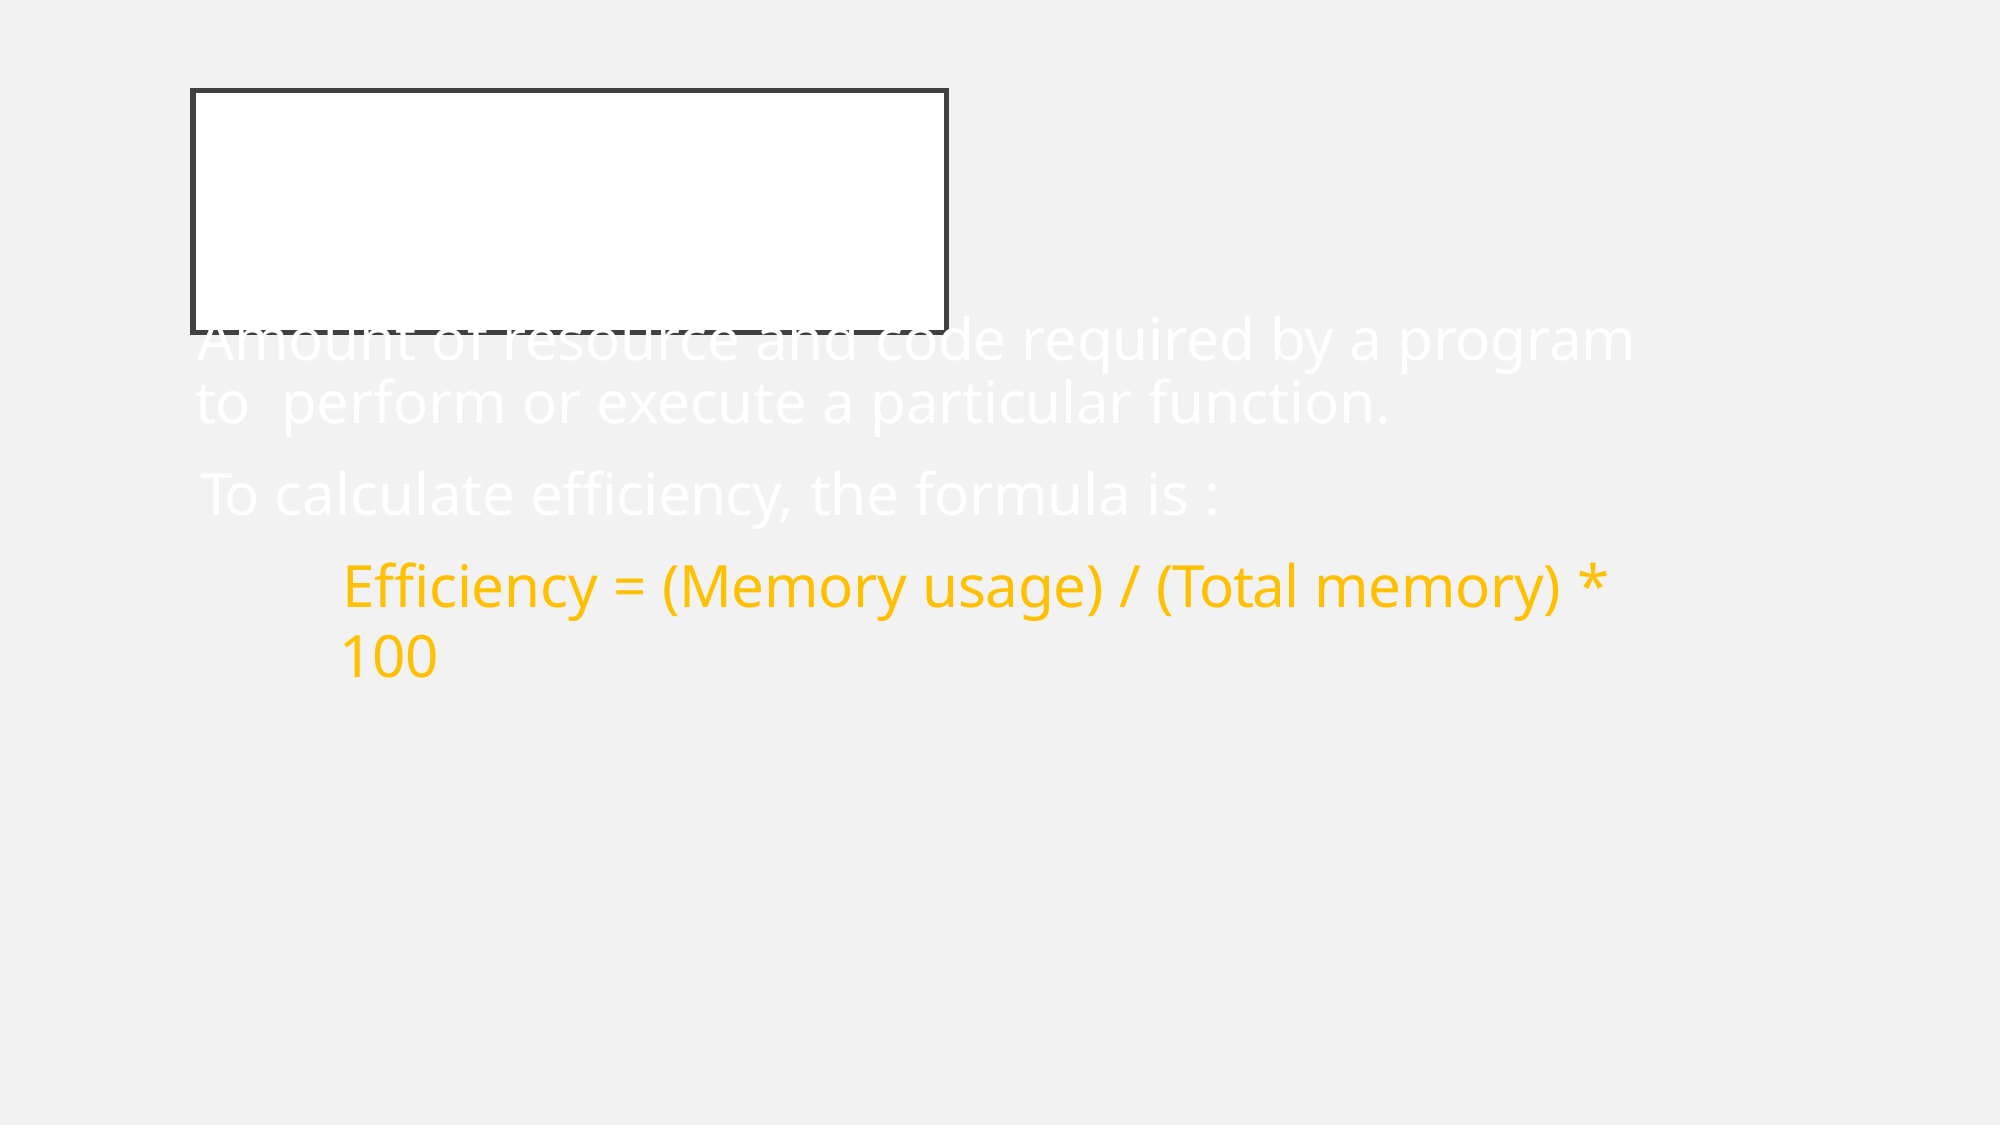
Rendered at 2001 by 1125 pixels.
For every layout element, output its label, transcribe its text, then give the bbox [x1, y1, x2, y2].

title Calculate Efficiency [190, 88, 949, 335]
text_box Amount of resource and code required by a program to perform or execute a particular function. To calculate efficiency, the formula is : Efficiency = (Memory usage) / (Total memory) * 100 [192, 299, 1690, 689]
